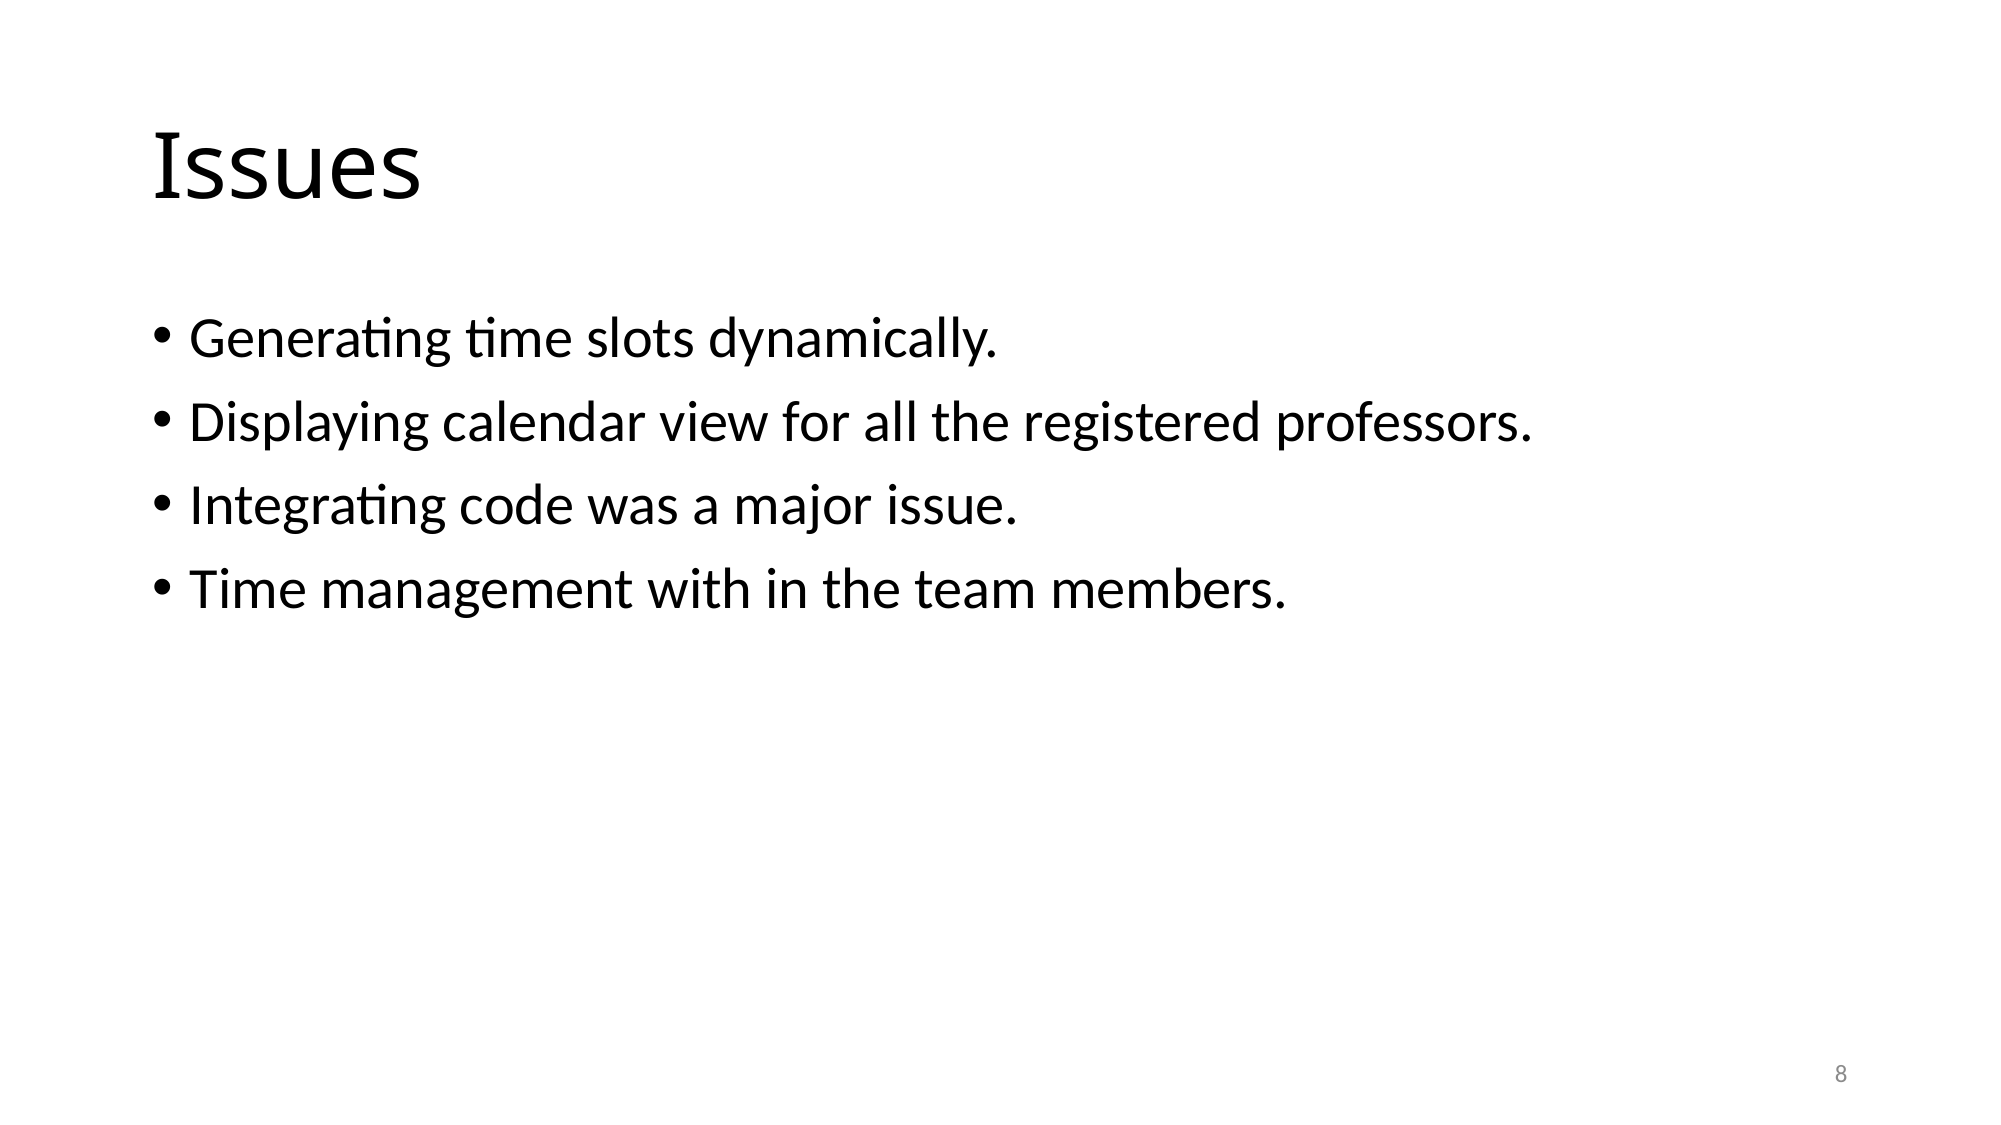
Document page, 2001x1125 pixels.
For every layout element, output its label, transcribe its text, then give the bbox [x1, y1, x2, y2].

list Generating time slots dynamically. Displaying calendar view for all the registered professors. Integrating code was a major issue. Time management with in the team members. [137, 299, 1863, 1014]
title Issues [137, 59, 1863, 278]
slide_number 8 [1412, 1042, 1863, 1103]
